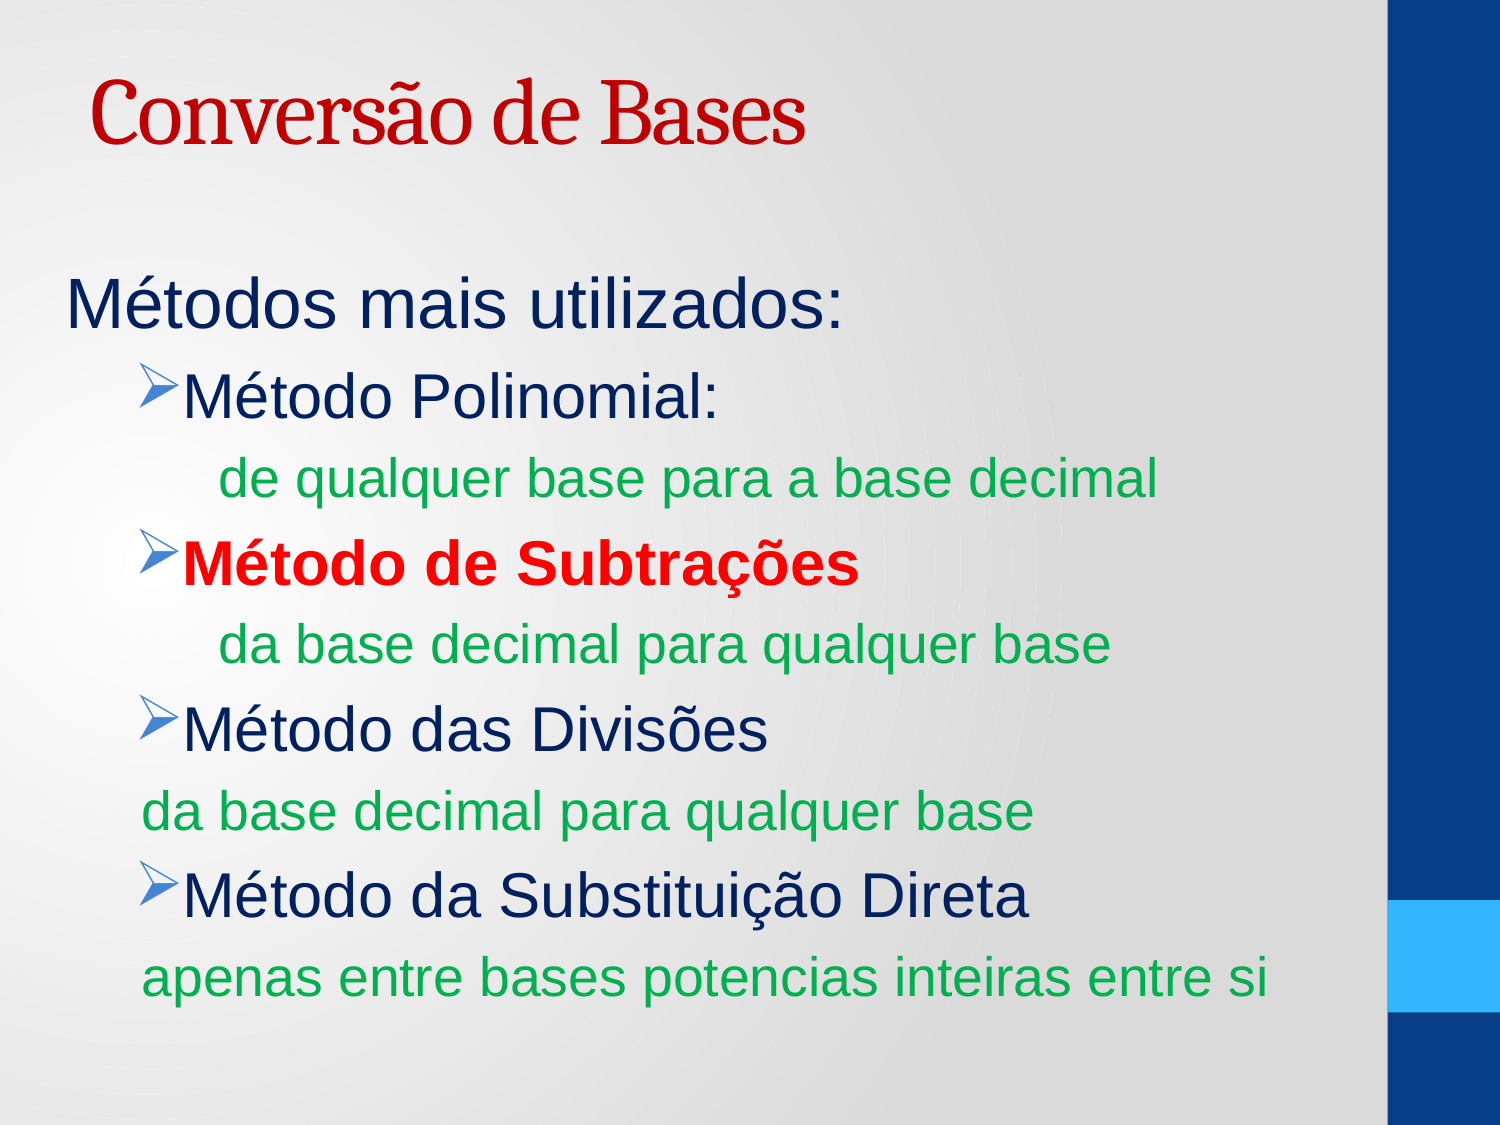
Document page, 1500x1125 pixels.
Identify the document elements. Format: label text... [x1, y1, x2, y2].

list Métodos mais utilizados: Método Polinomial: de qualquer base para a base decimal Método de Subtrações da base decimal para qualquer base Método das Divisões da base decimal para qualquer base Método da Substituição Direta apenas entre bases potencias inteiras entre si [50, 249, 1400, 1025]
title Conversão de Bases [75, 0, 1425, 213]
